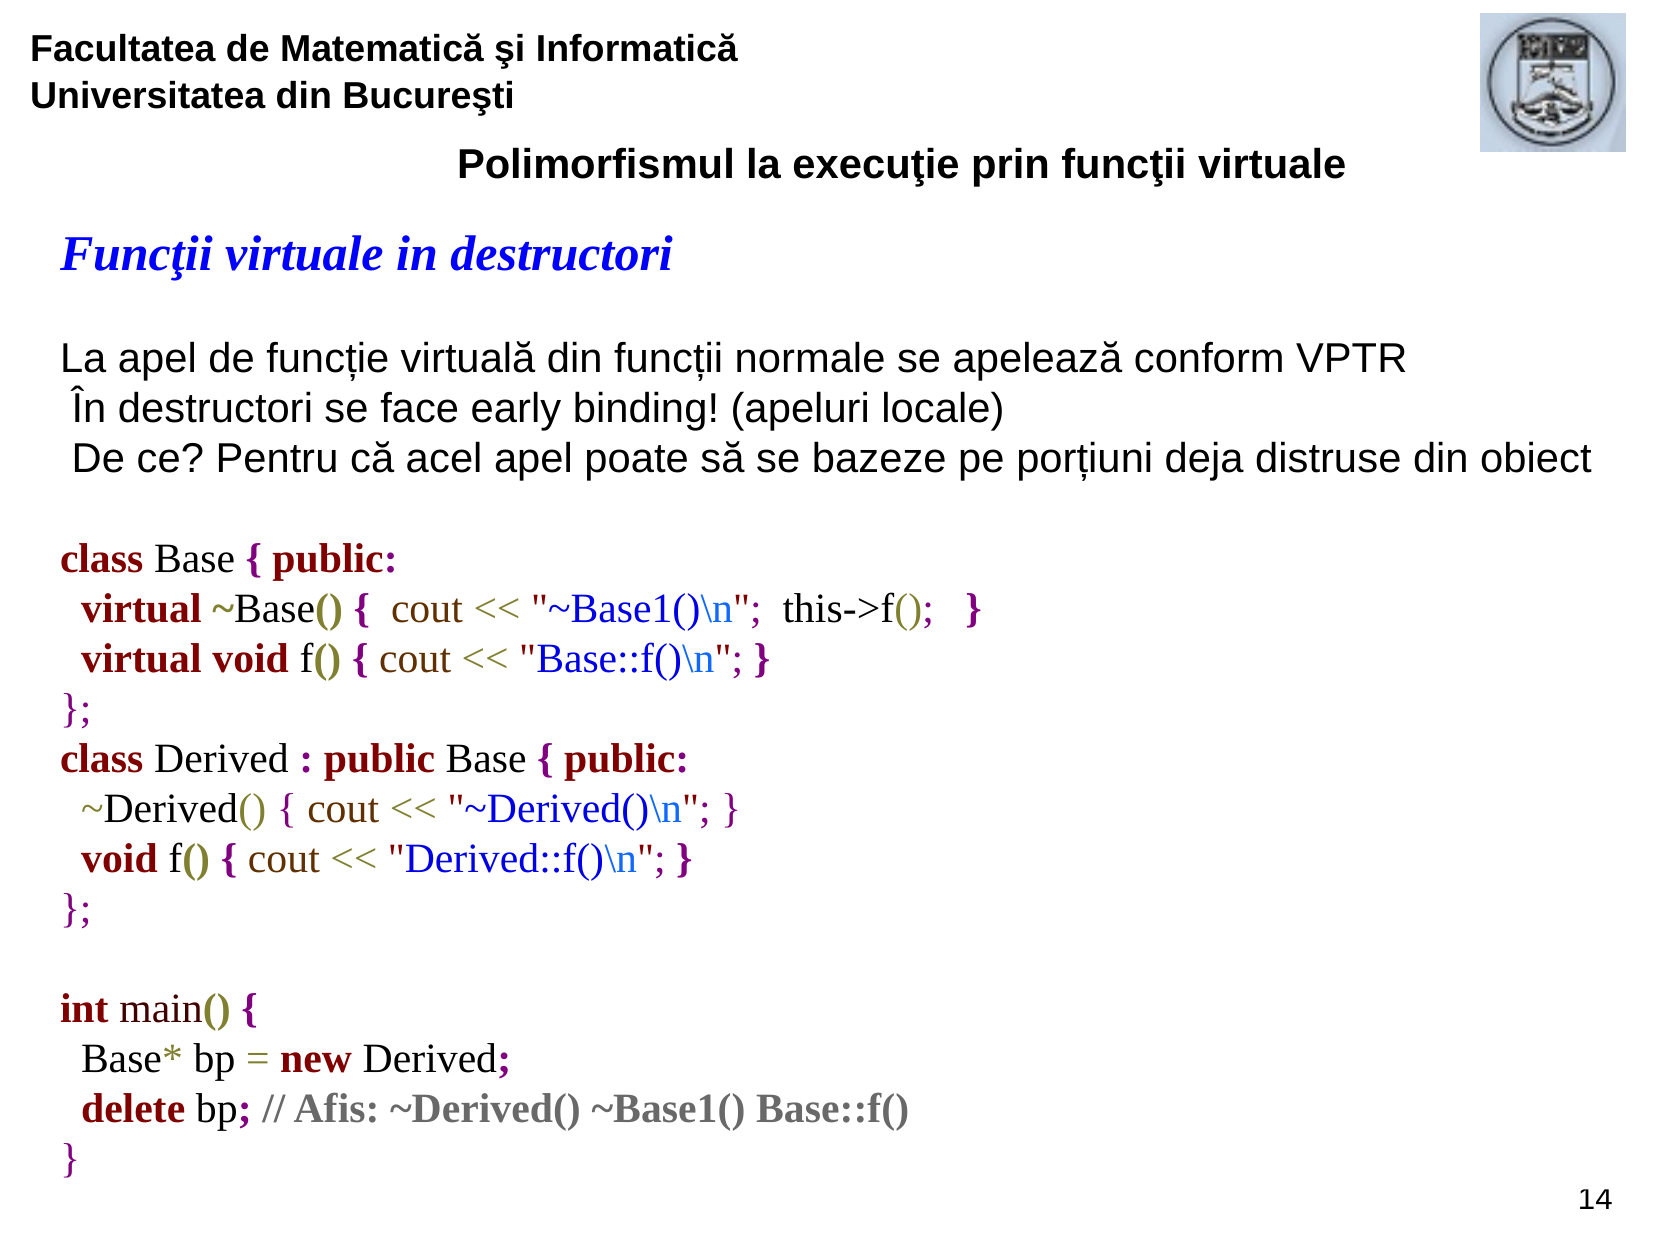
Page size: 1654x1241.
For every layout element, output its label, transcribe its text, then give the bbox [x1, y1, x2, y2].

text_box Funcţii virtuale in destructori La apel de funcție virtuală din funcții normale se apelează conform VPTR În destructori se face early binding! (apeluri locale) De ce? Pentru că acel apel poate să se bazeze pe porțiuni deja distruse din obiect class Base { public: virtual ~Base() { cout << "~Base1()\n"; this->f(); } virtual void f() { cout << "Base::f()\n"; } }; class Derived : public Base { public: ~Derived() { cout << "~Derived()\n"; } void f() { cout << "Derived::f()\n"; } }; int main() { Base* bp = new Derived; delete bp; // Afis: ~Derived() ~Base1() Base::f() } [45, 205, 1626, 1190]
picture [1480, 13, 1626, 152]
text_box Facultatea de Matematică şi Informatică Universitatea din Bucureşti [13, 13, 841, 122]
text_box 14 [1526, 1158, 1630, 1225]
text_box Polimorfismul la execuţie prin funcţii virtuale [380, 135, 1423, 209]
